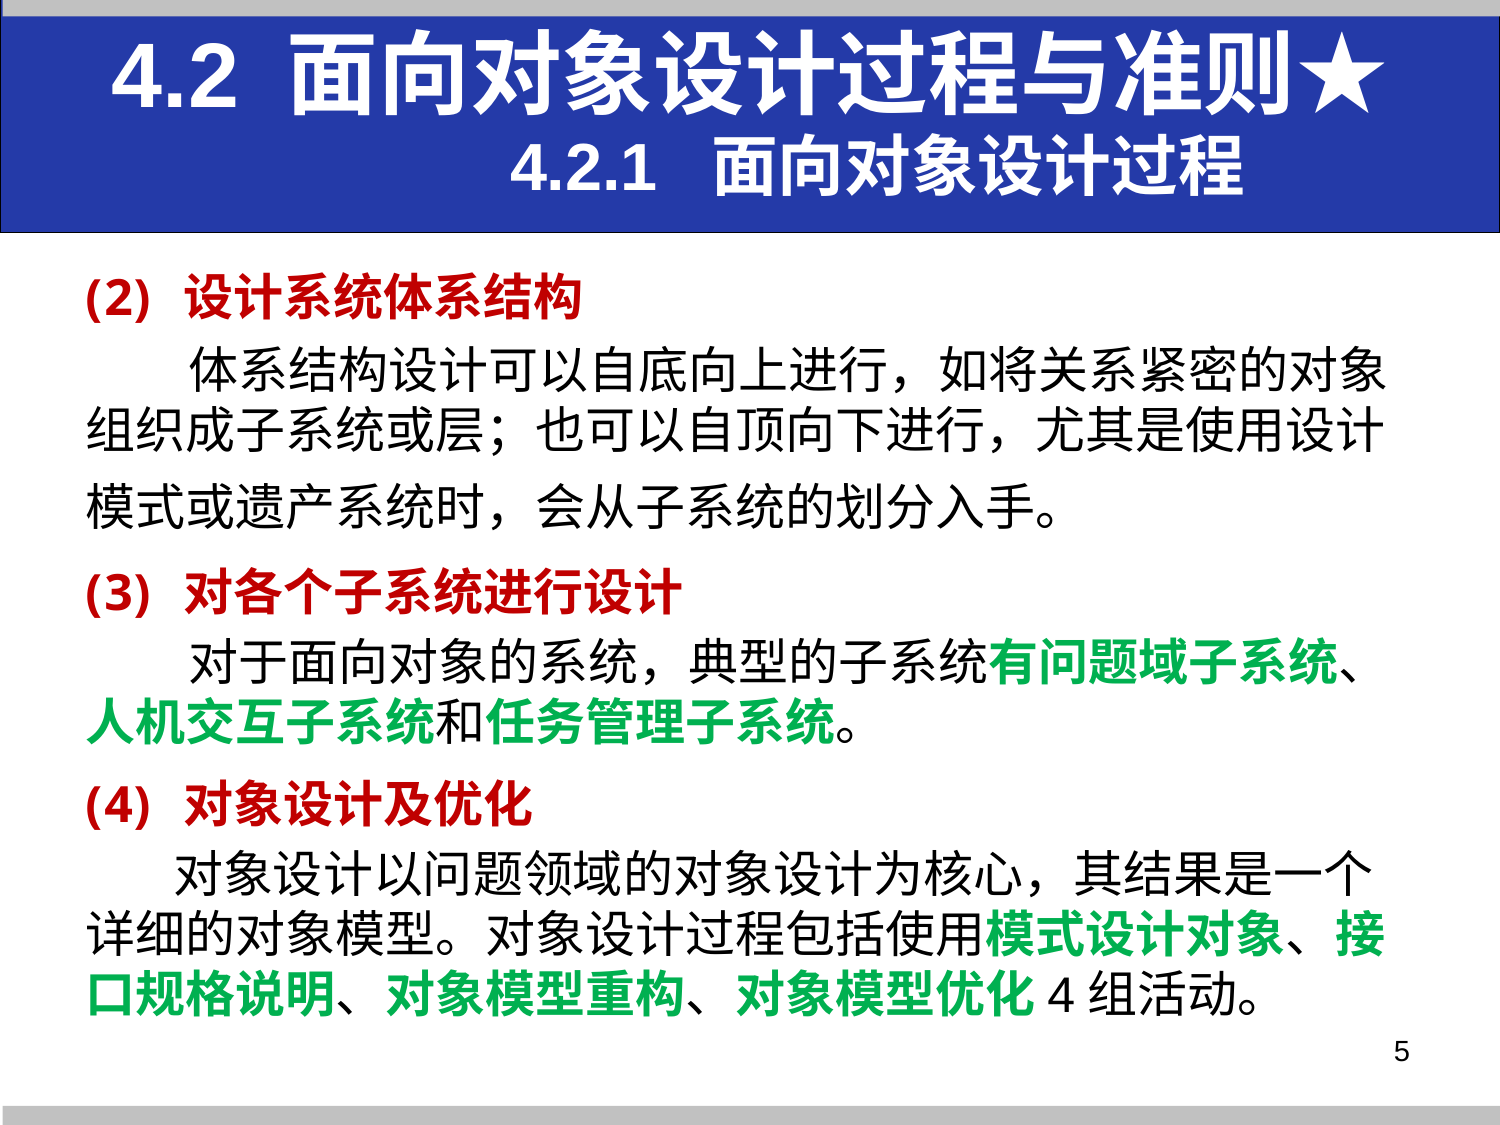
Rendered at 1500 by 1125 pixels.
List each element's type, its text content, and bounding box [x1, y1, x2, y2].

list 设计系统体系结构 体系结构设计可以自底向上进行，如将关系紧密的对象组织成子系统或层；也可以自顶向下进行，尤其是使用设计模式或遗产系统时，会从子系统的划分入手。 对各个子系统进行设计 对于面向对象的系统，典型的子系统有问题域子系统、人机交互子系统和任务管理子系统。 对象设计及优化 对象设计以问题领域的对象设计为核心，其结果是一个详细的对象模型。对象设计过程包括使用模式设计对象、接口规格说明、对象模型重构、对象模型优化4组活动。 [70, 245, 1421, 1067]
slide_number 5 [1074, 1024, 1426, 1103]
text_box 4.2 面向对象设计过程与准则★ 4.2.1 面向对象设计过程 [74, 34, 1425, 223]
